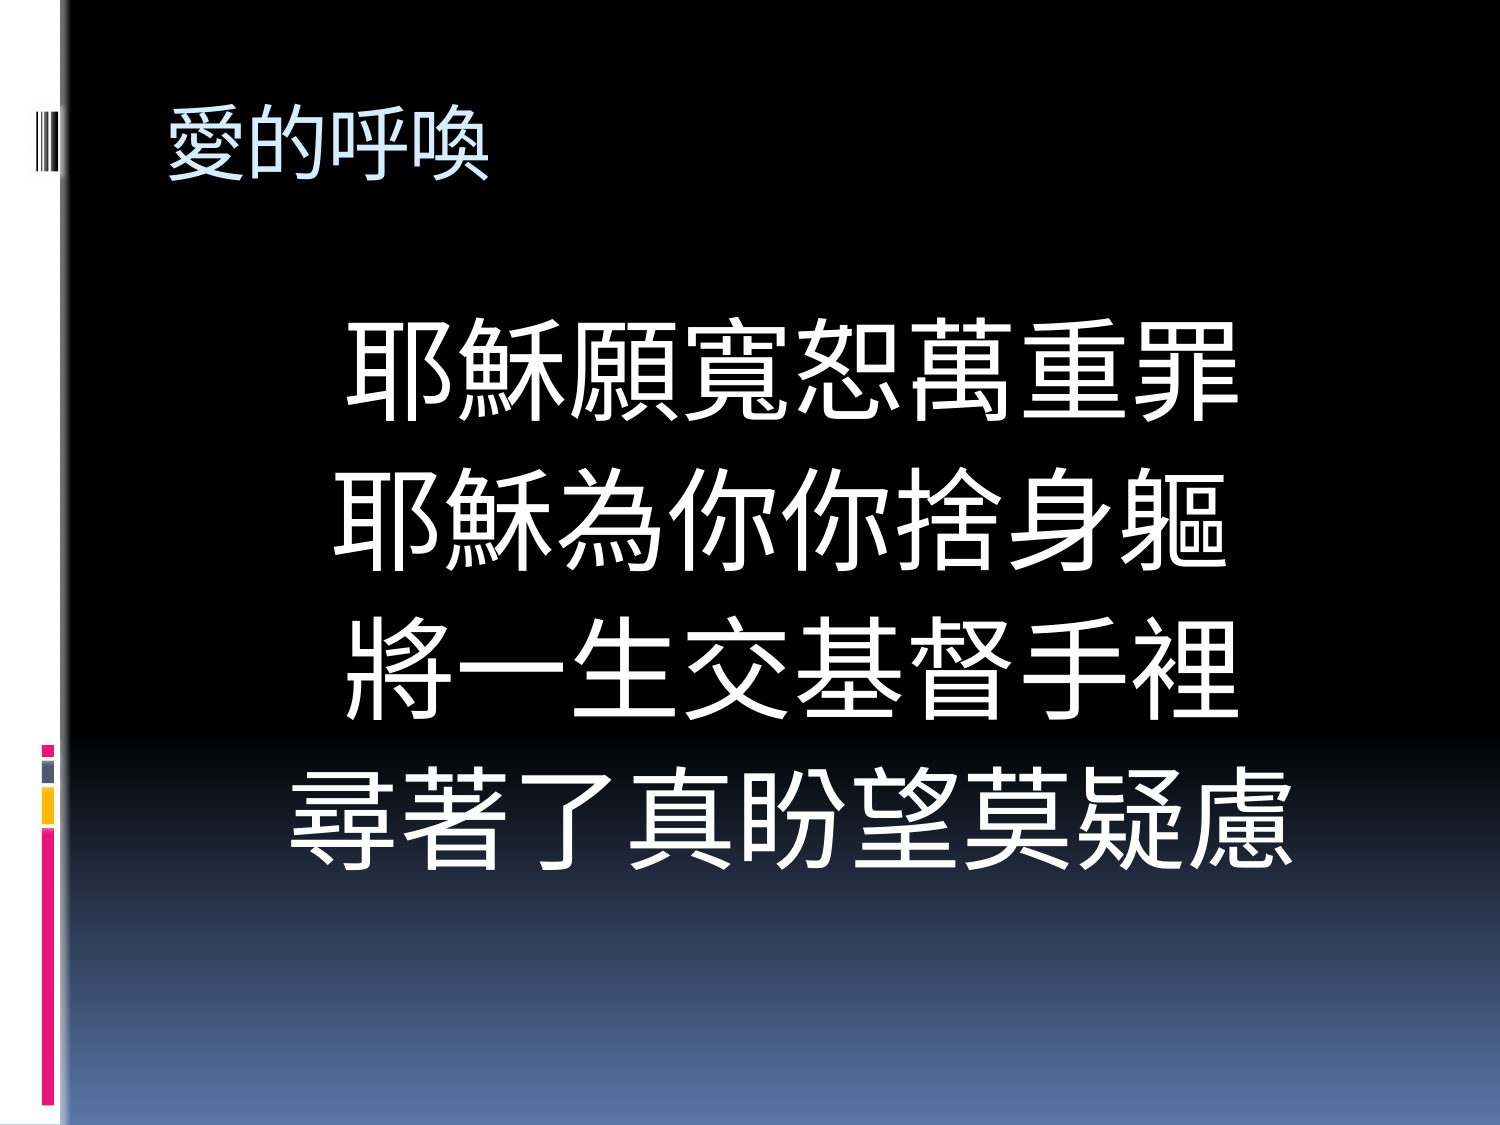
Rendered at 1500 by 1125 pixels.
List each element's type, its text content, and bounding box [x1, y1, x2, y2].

title 愛的呼喚 [150, 83, 1425, 234]
list 耶穌願寬恕萬重罪 耶穌為你你捨身軀 將一生交基督手裡 尋著了真盼望莫疑慮 [150, 292, 1425, 1043]
